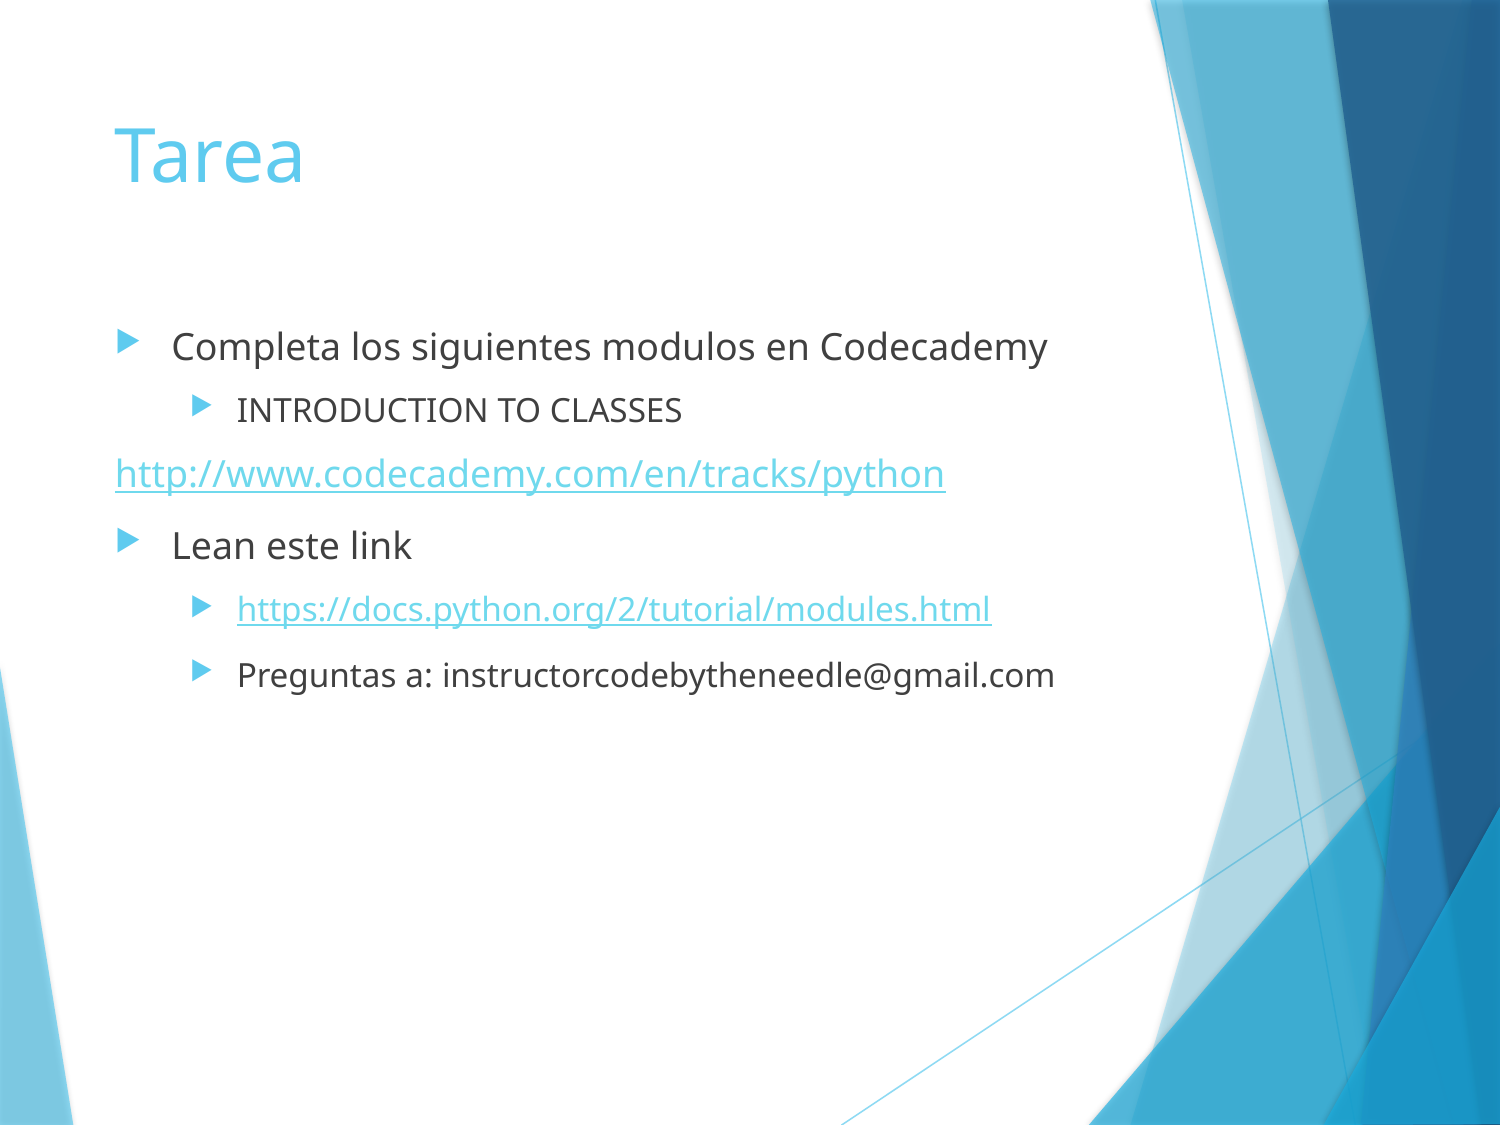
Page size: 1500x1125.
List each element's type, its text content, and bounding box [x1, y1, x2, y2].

title Tarea [99, 99, 1142, 249]
list Completa los siguientes modulos en Codecademy INTRODUCTION TO CLASSES http://www.codecademy.com/en/tracks/python Lean este link https://docs.python.org/2/tutorial/modules.html Preguntas a: instructorcodebytheneedle@gmail.com [99, 249, 1142, 887]
